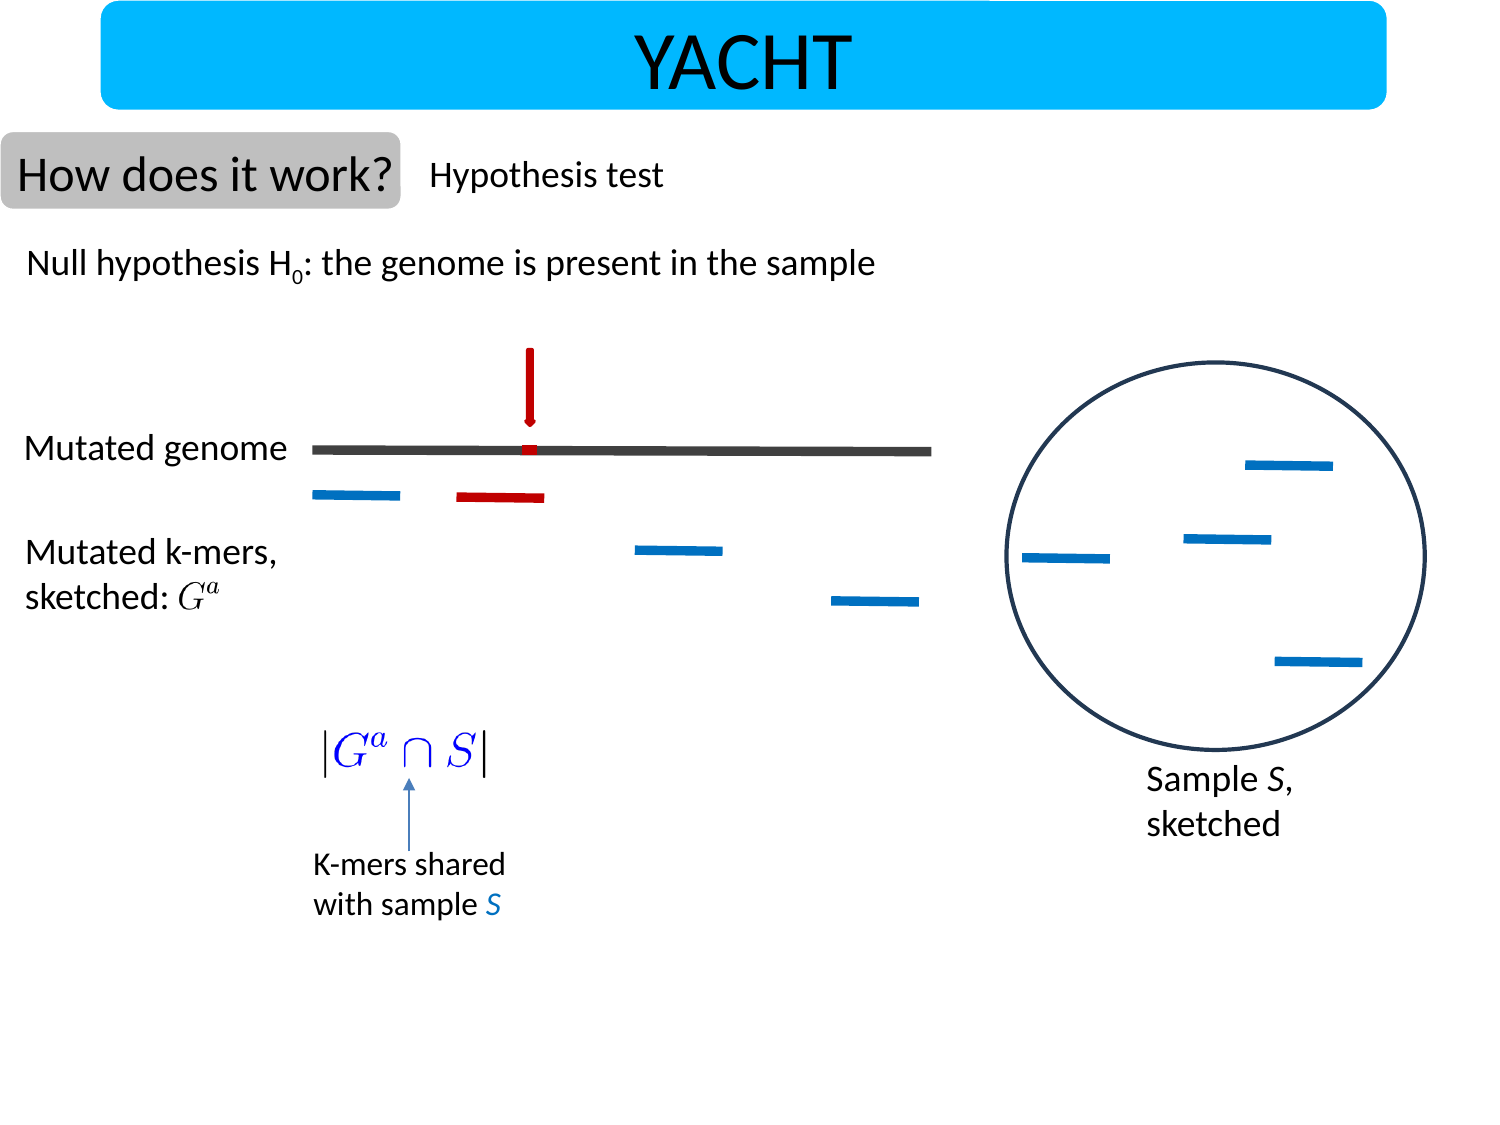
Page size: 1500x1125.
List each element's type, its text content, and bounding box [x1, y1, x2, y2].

text_box Mutated genome [8, 416, 338, 476]
text_box [1004, 360, 1427, 746]
picture [177, 580, 219, 610]
text_box Sample S, sketched [1131, 746, 1317, 852]
text_box Hypothesis test [414, 142, 680, 202]
text_box YACHT [99, 0, 1414, 111]
text_box How does it work? [0, 131, 402, 210]
picture [317, 724, 494, 779]
text_box Null hypothesis H0: the genome is present in the sample [11, 230, 892, 297]
text_box [524, 347, 536, 428]
text_box Mutated k-mers, sketched: [10, 519, 293, 625]
text_box K-mers shared with sample S [298, 835, 584, 930]
